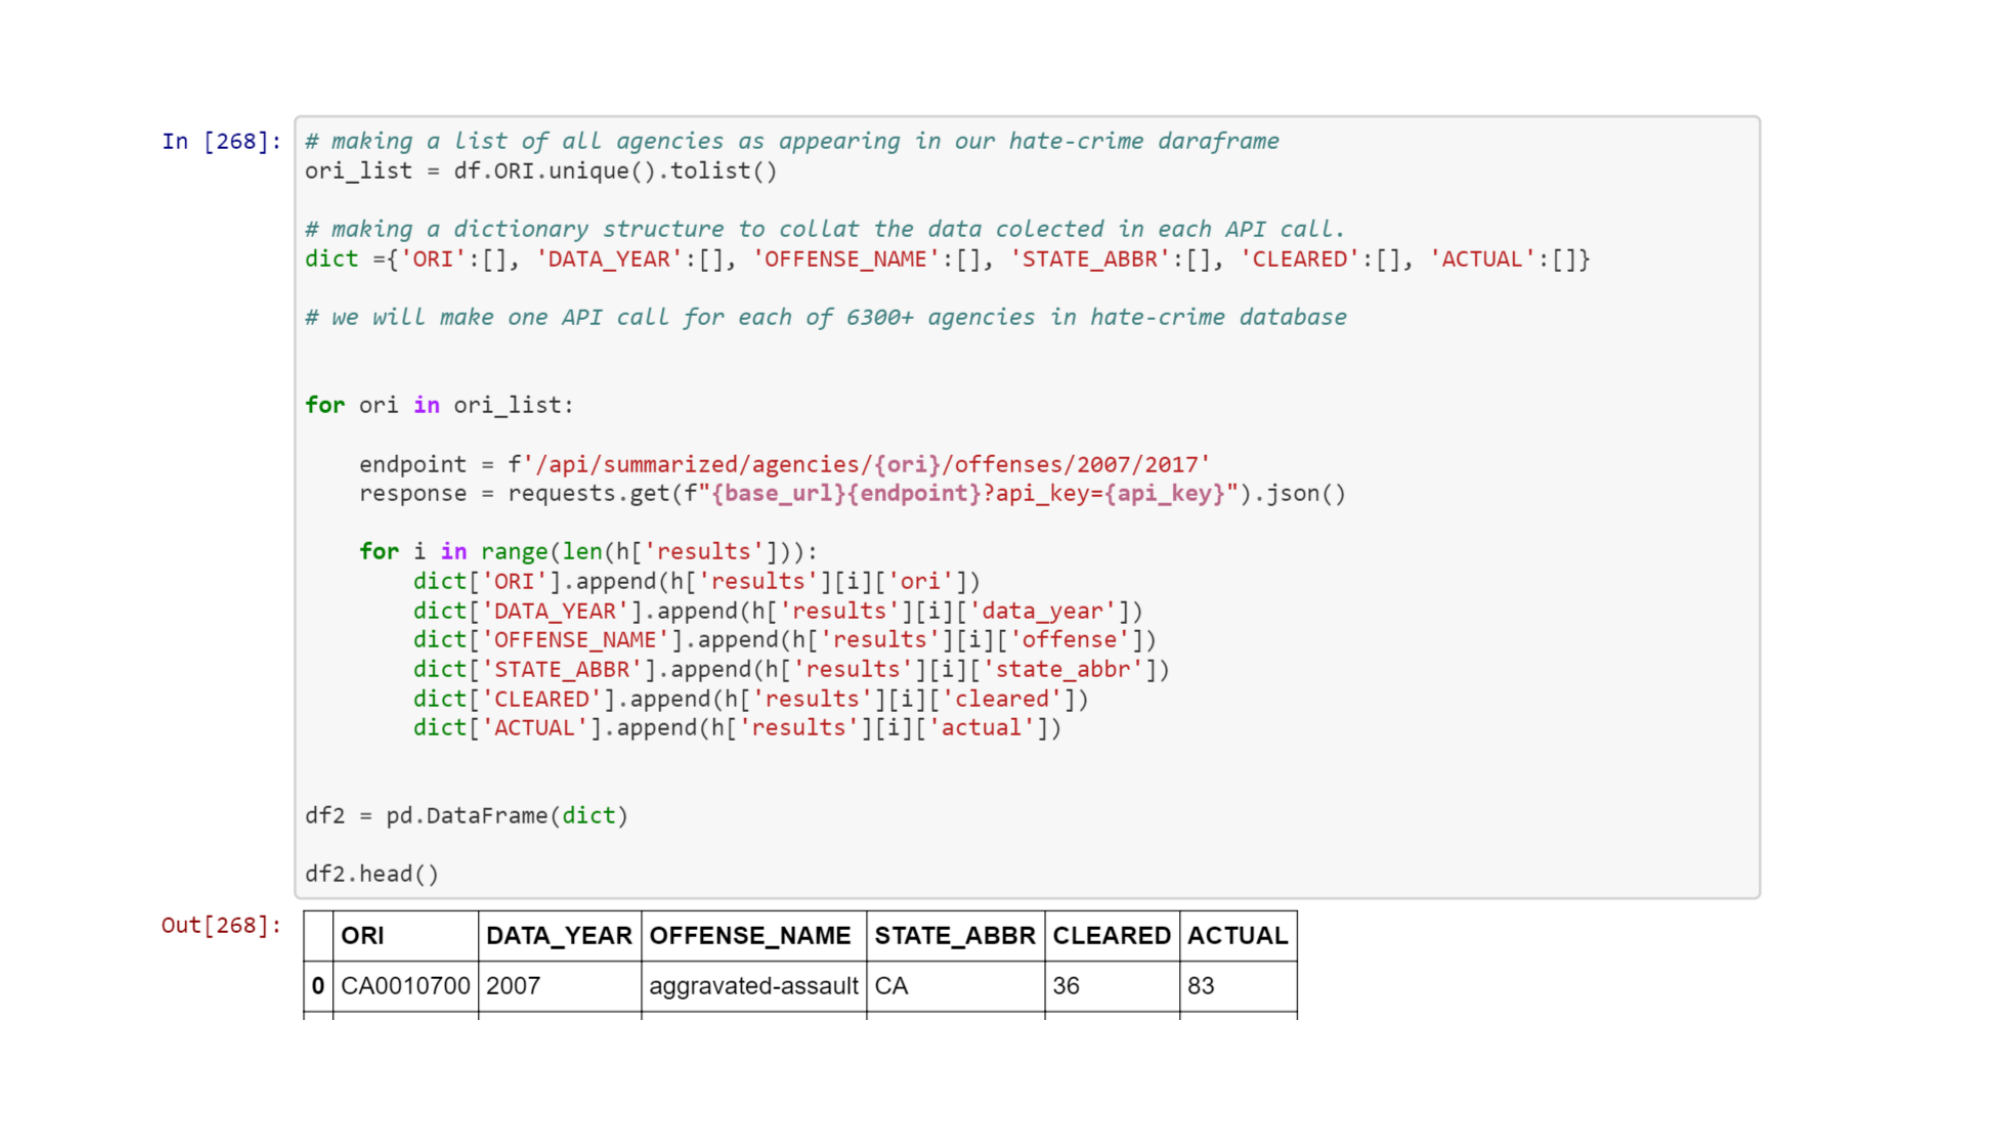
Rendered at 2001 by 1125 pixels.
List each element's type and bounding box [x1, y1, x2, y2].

picture [141, 105, 1859, 1020]
